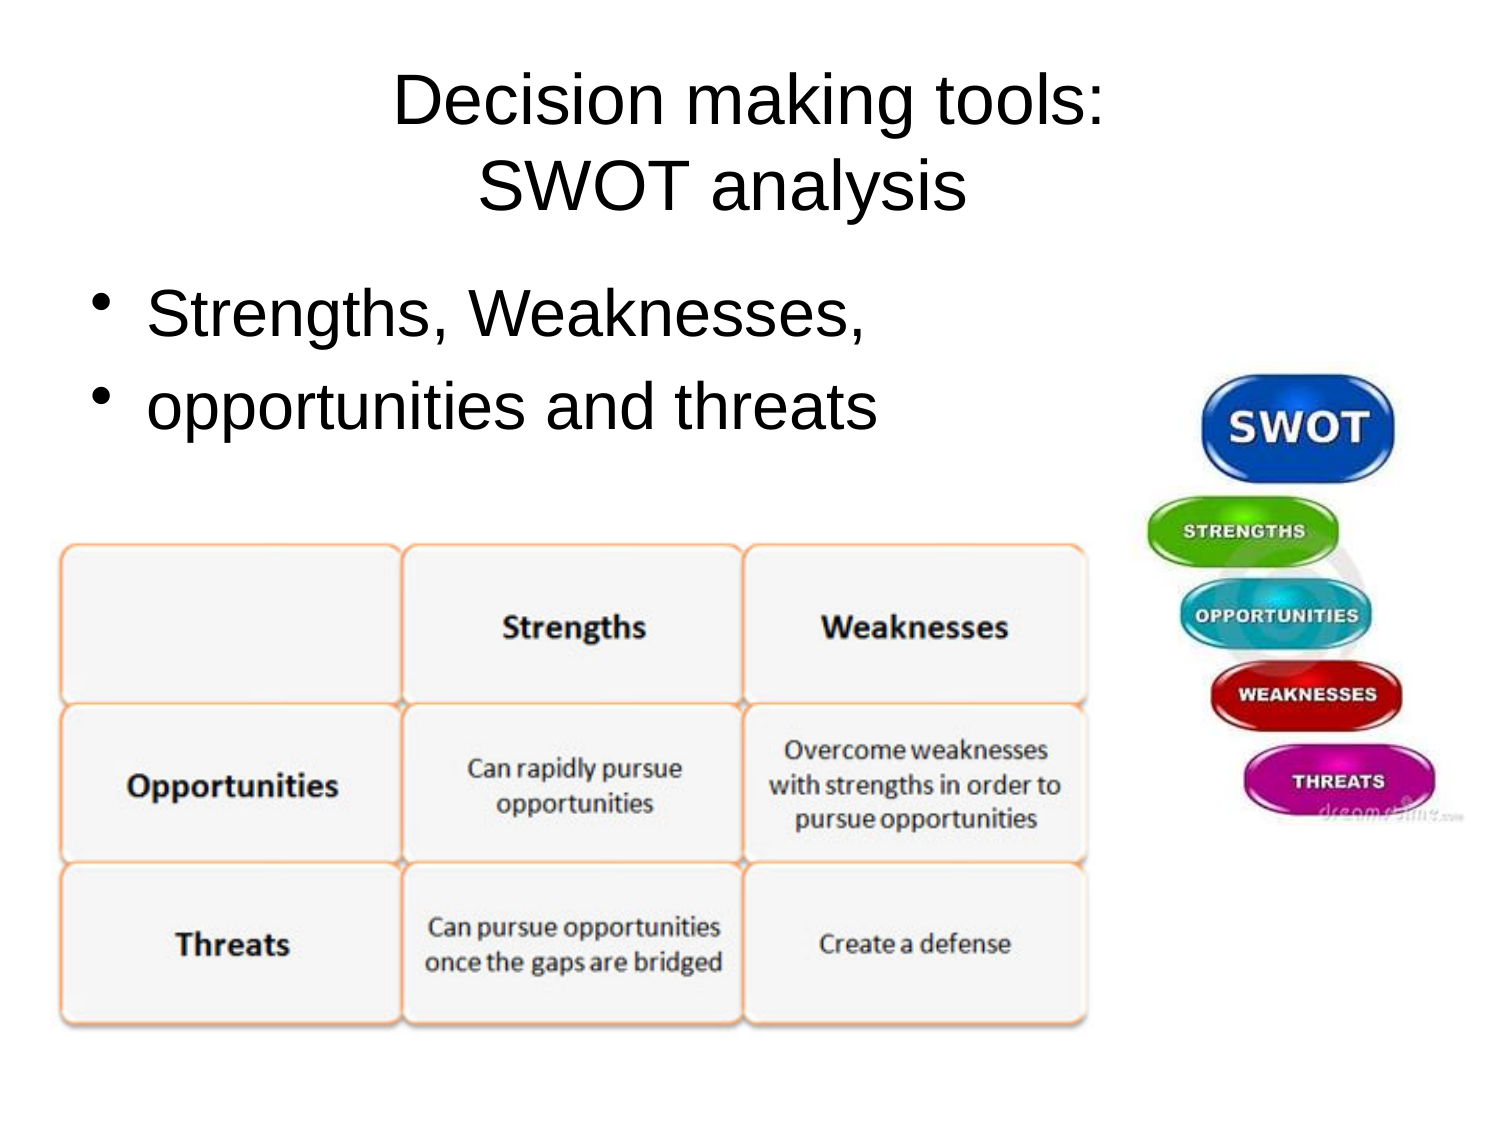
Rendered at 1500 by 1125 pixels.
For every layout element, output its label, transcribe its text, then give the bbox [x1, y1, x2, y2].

list Strengths, Weaknesses, opportunities and threats [75, 262, 1425, 1005]
title Decision making tools: SWOT analysis [75, 45, 1425, 233]
picture [1127, 361, 1468, 826]
picture [50, 526, 1096, 1038]
